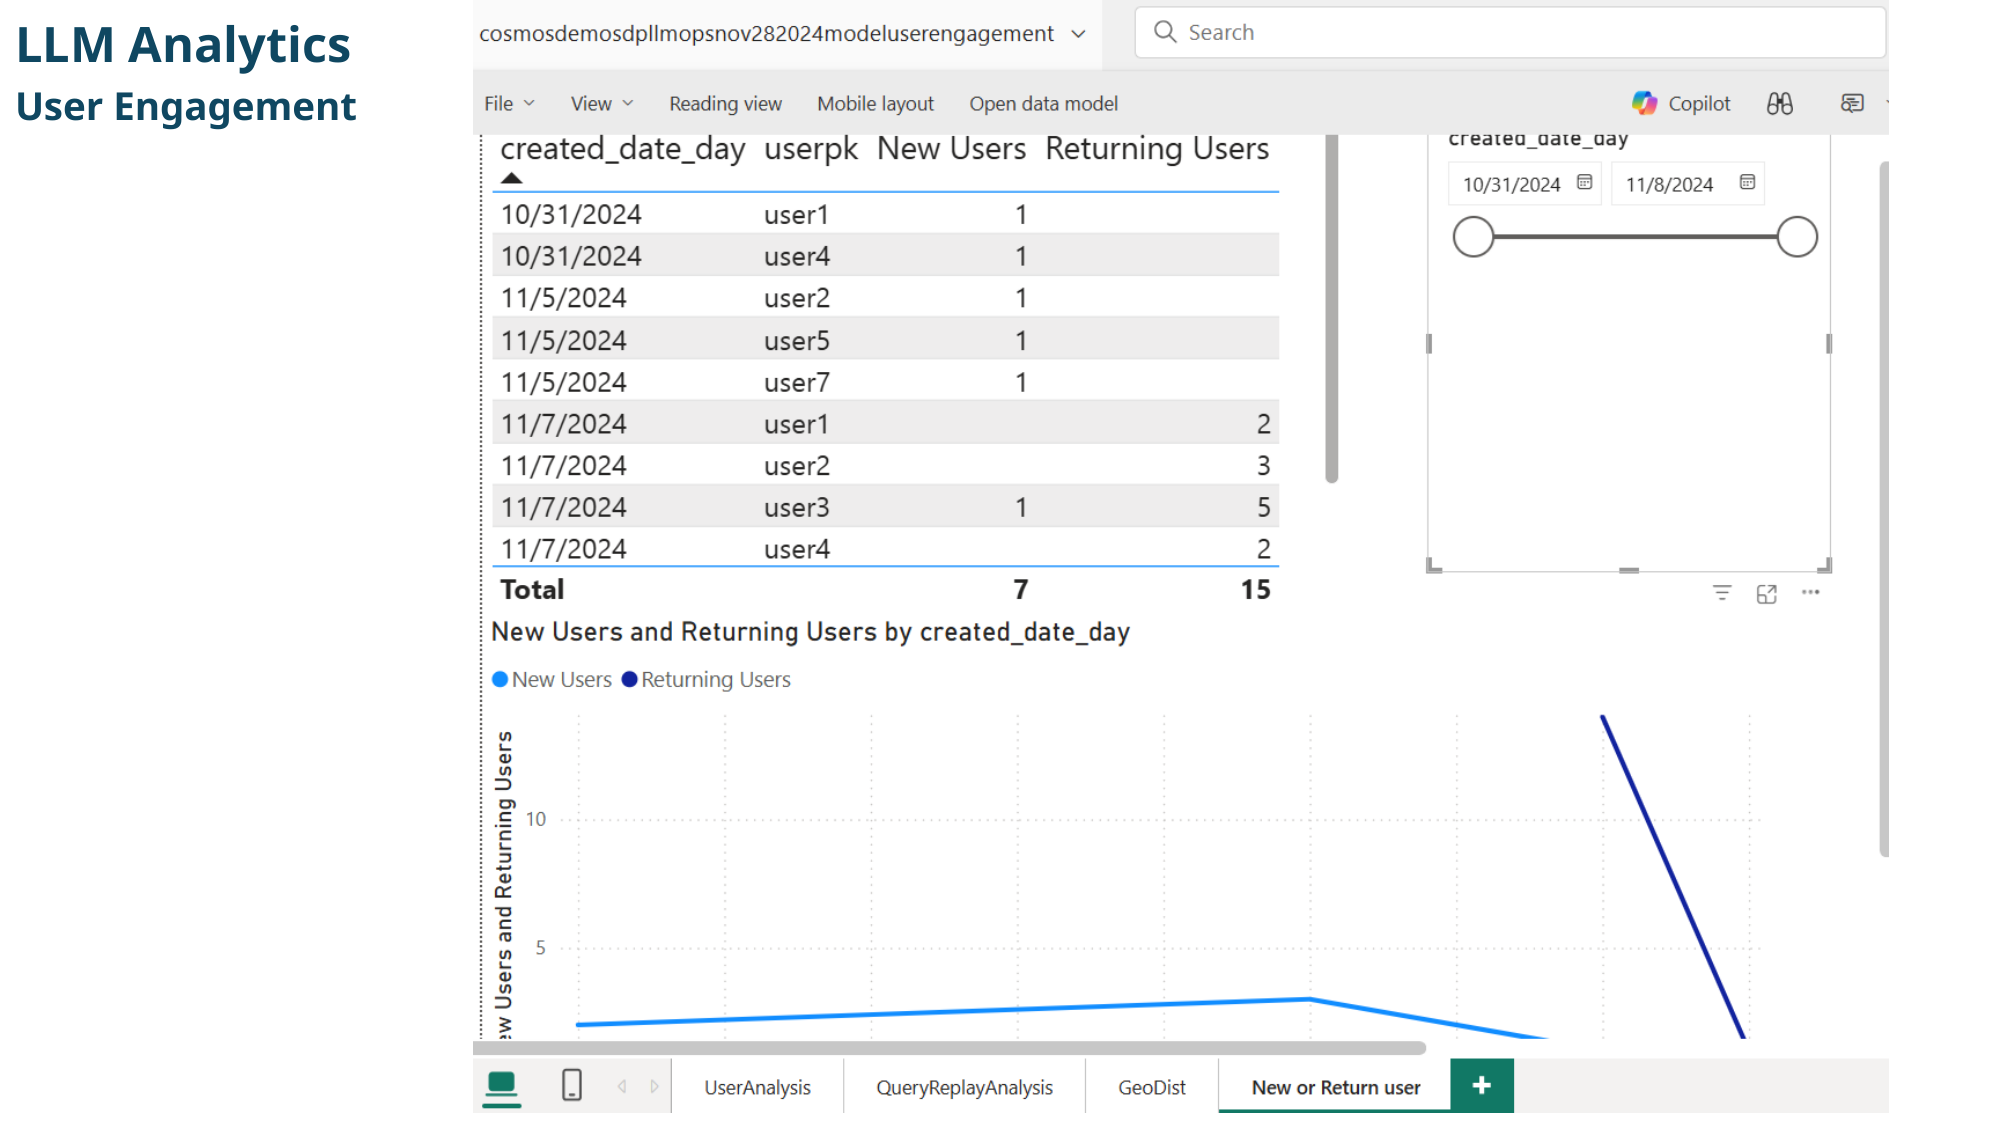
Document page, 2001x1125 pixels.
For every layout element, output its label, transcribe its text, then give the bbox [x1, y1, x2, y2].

text_box LLM Analytics User Engagement [0, 12, 472, 138]
picture [472, 0, 1889, 1113]
